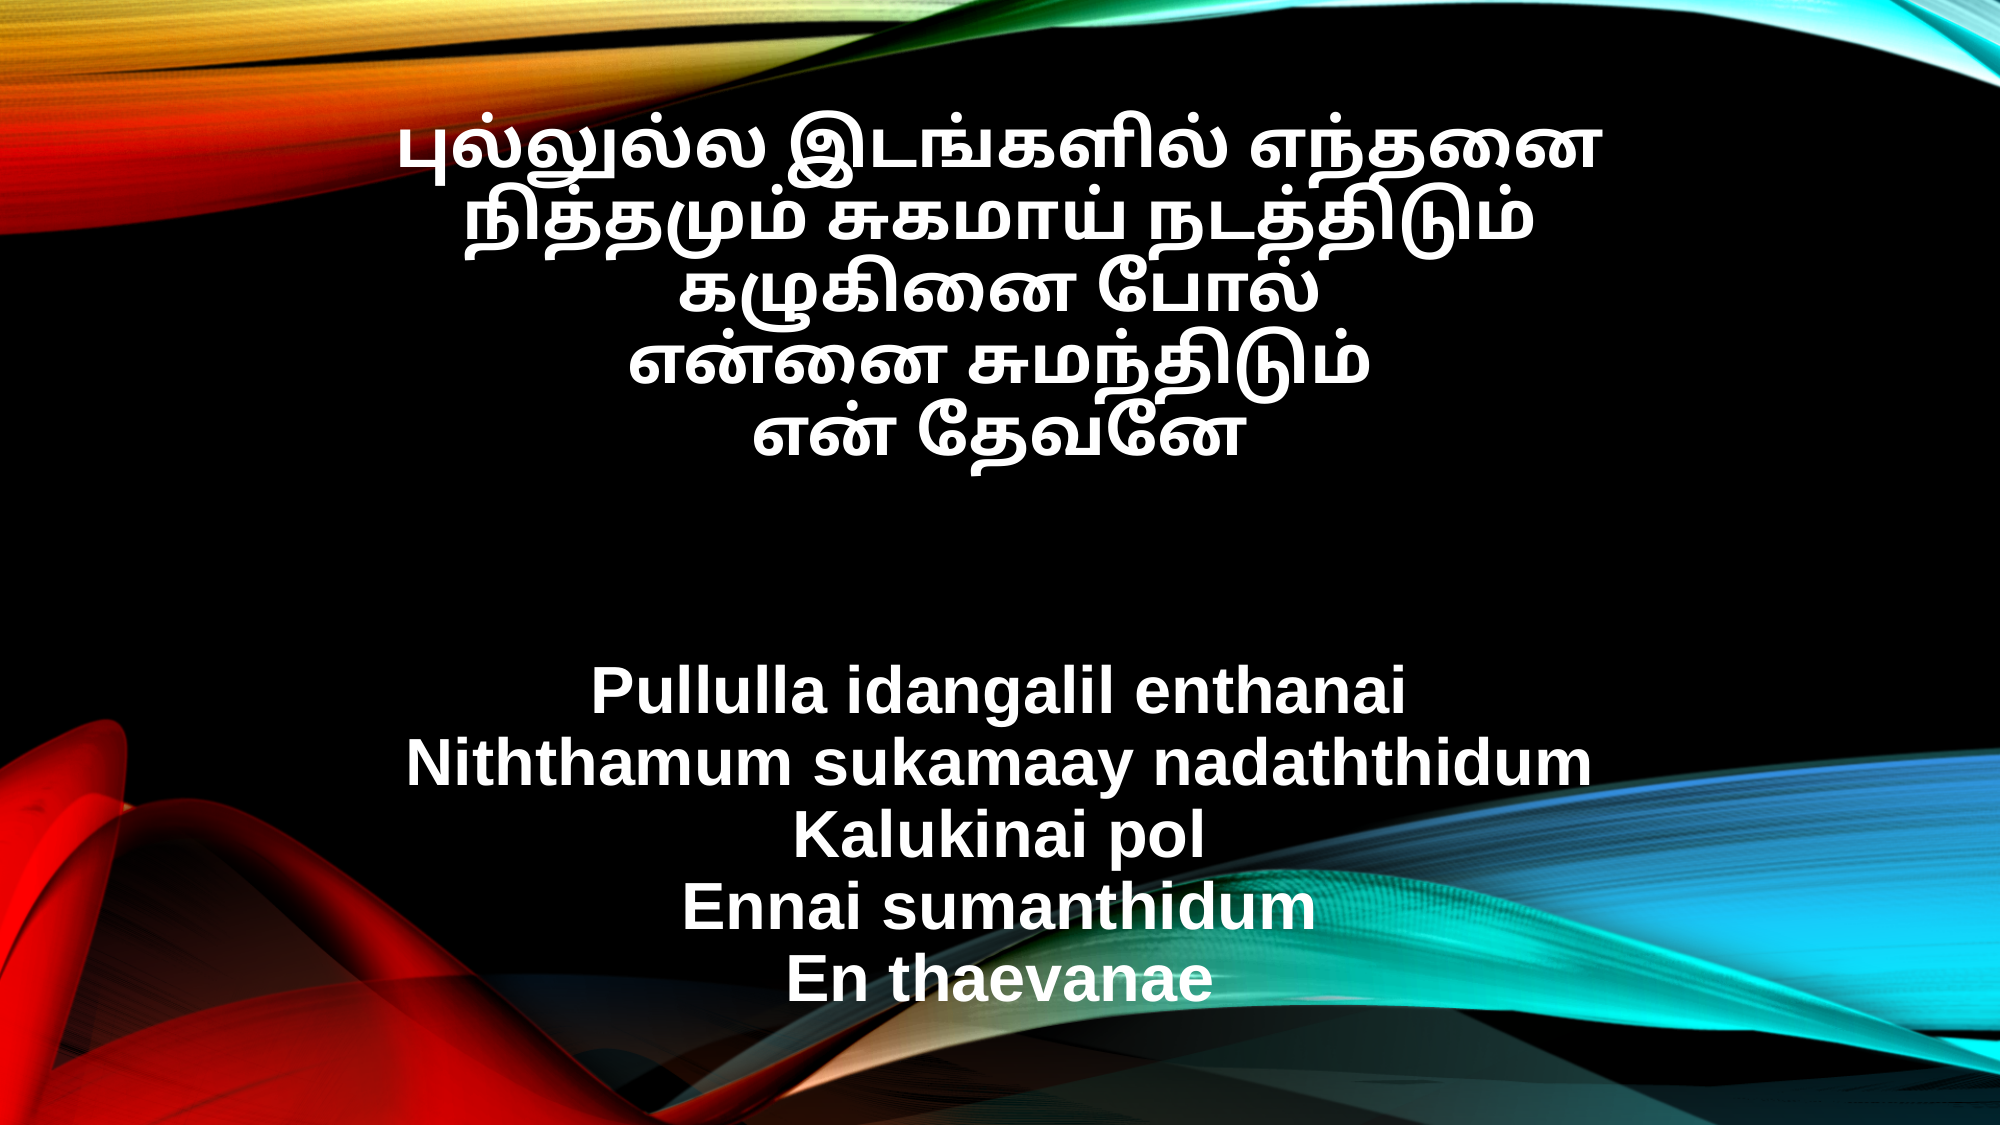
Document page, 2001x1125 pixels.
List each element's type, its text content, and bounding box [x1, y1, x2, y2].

subtitle புல்லுல்ல இடங்களில் எந்தனை நித்தமும் சுகமாய் நடத்திடும் கழுகினை போல் என்னை சுமந்திடும் என் தேவனே Pullulla idangalil enthanai Niththamum sukamaay nadaththidum Kalukinai pol Ennai sumanthidum En thaevanae [0, 1, 2000, 1125]
